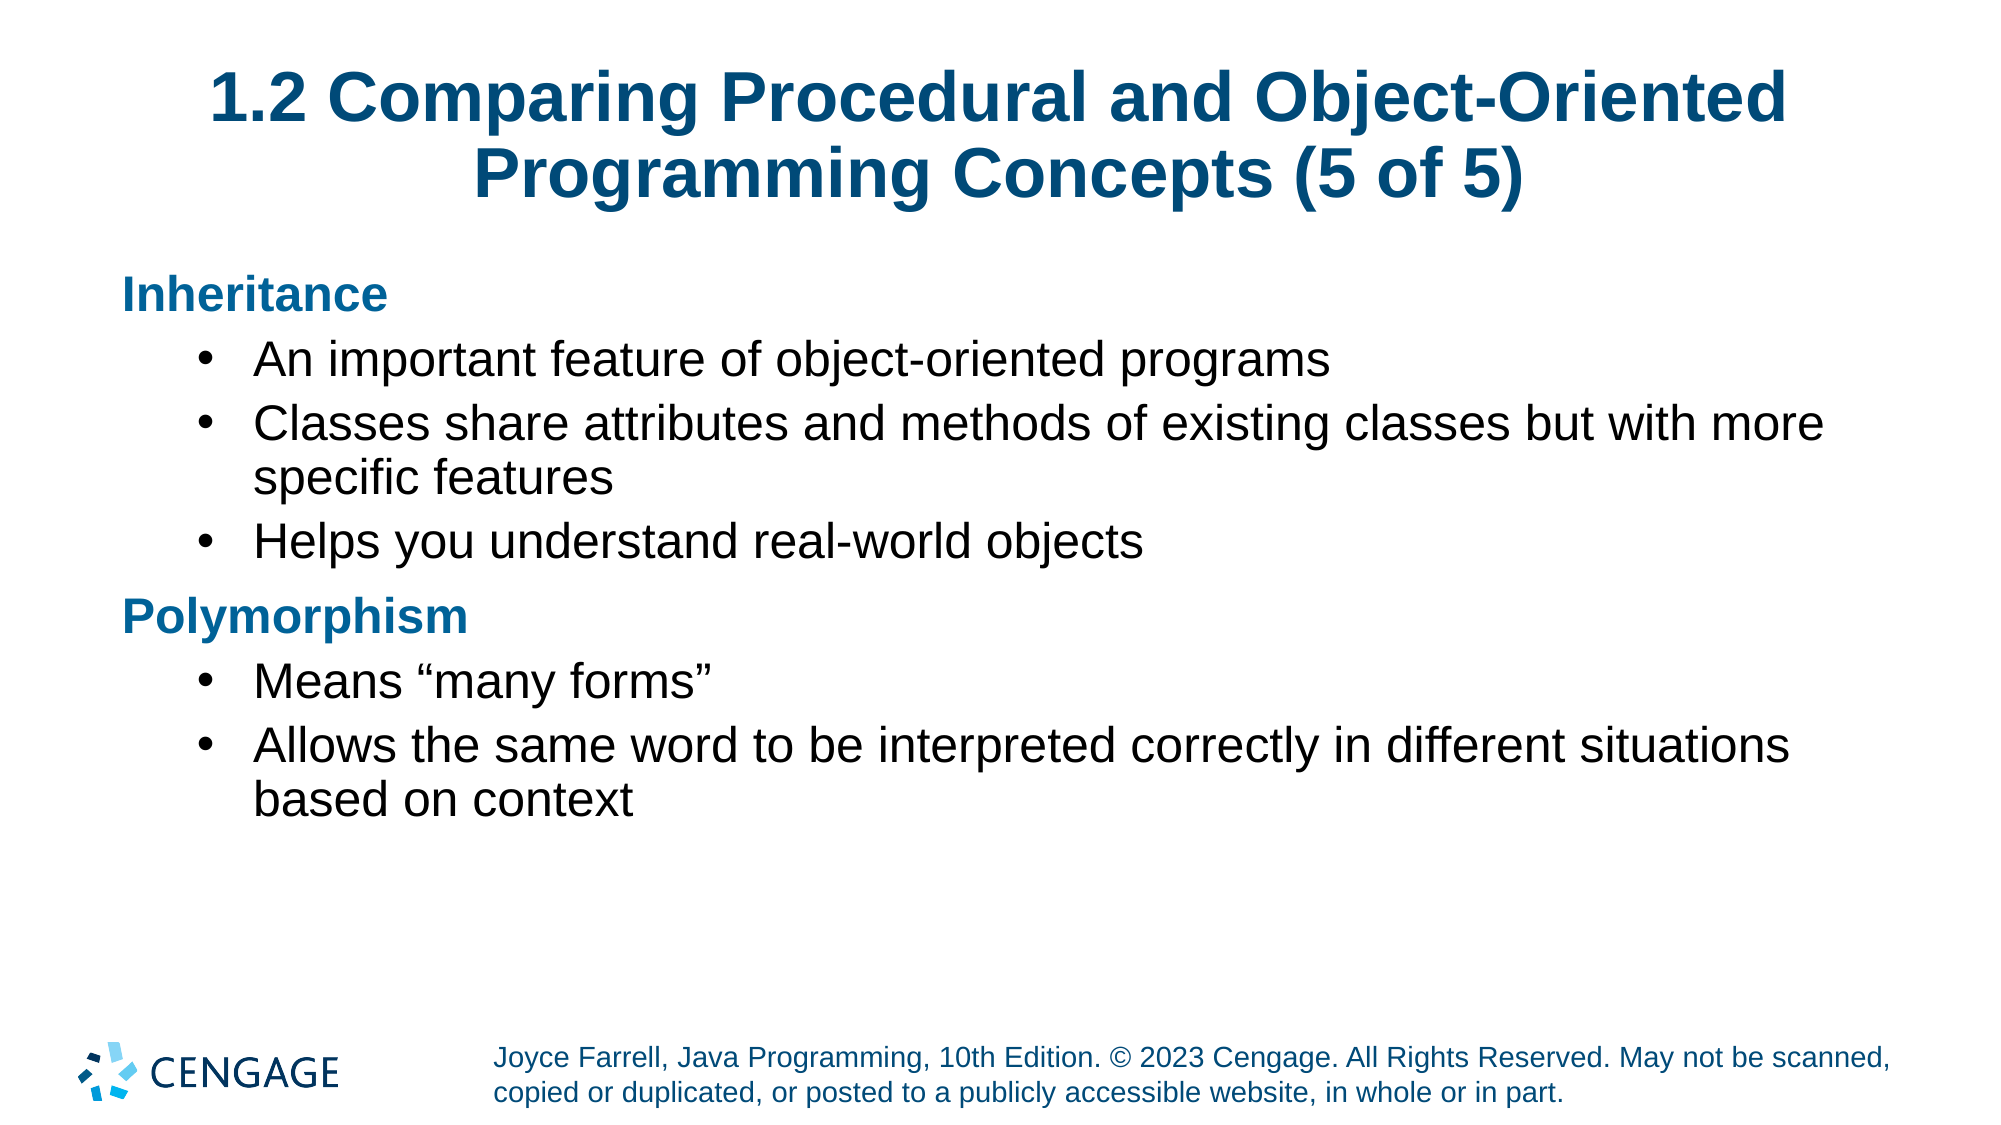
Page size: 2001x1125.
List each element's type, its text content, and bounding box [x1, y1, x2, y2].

title 1.2 Comparing Procedural and Object-Oriented Programming Concepts (5 of 5) [137, 59, 1863, 171]
list Inheritance An important feature of object-oriented programs Classes share attributes and methods of existing classes but with more specific features Helps you understand real-world objects Polymorphism Means “many forms” Allows the same word to be interpreted correctly in different situations based on context [121, 268, 1880, 990]
picture [78, 1042, 338, 1101]
